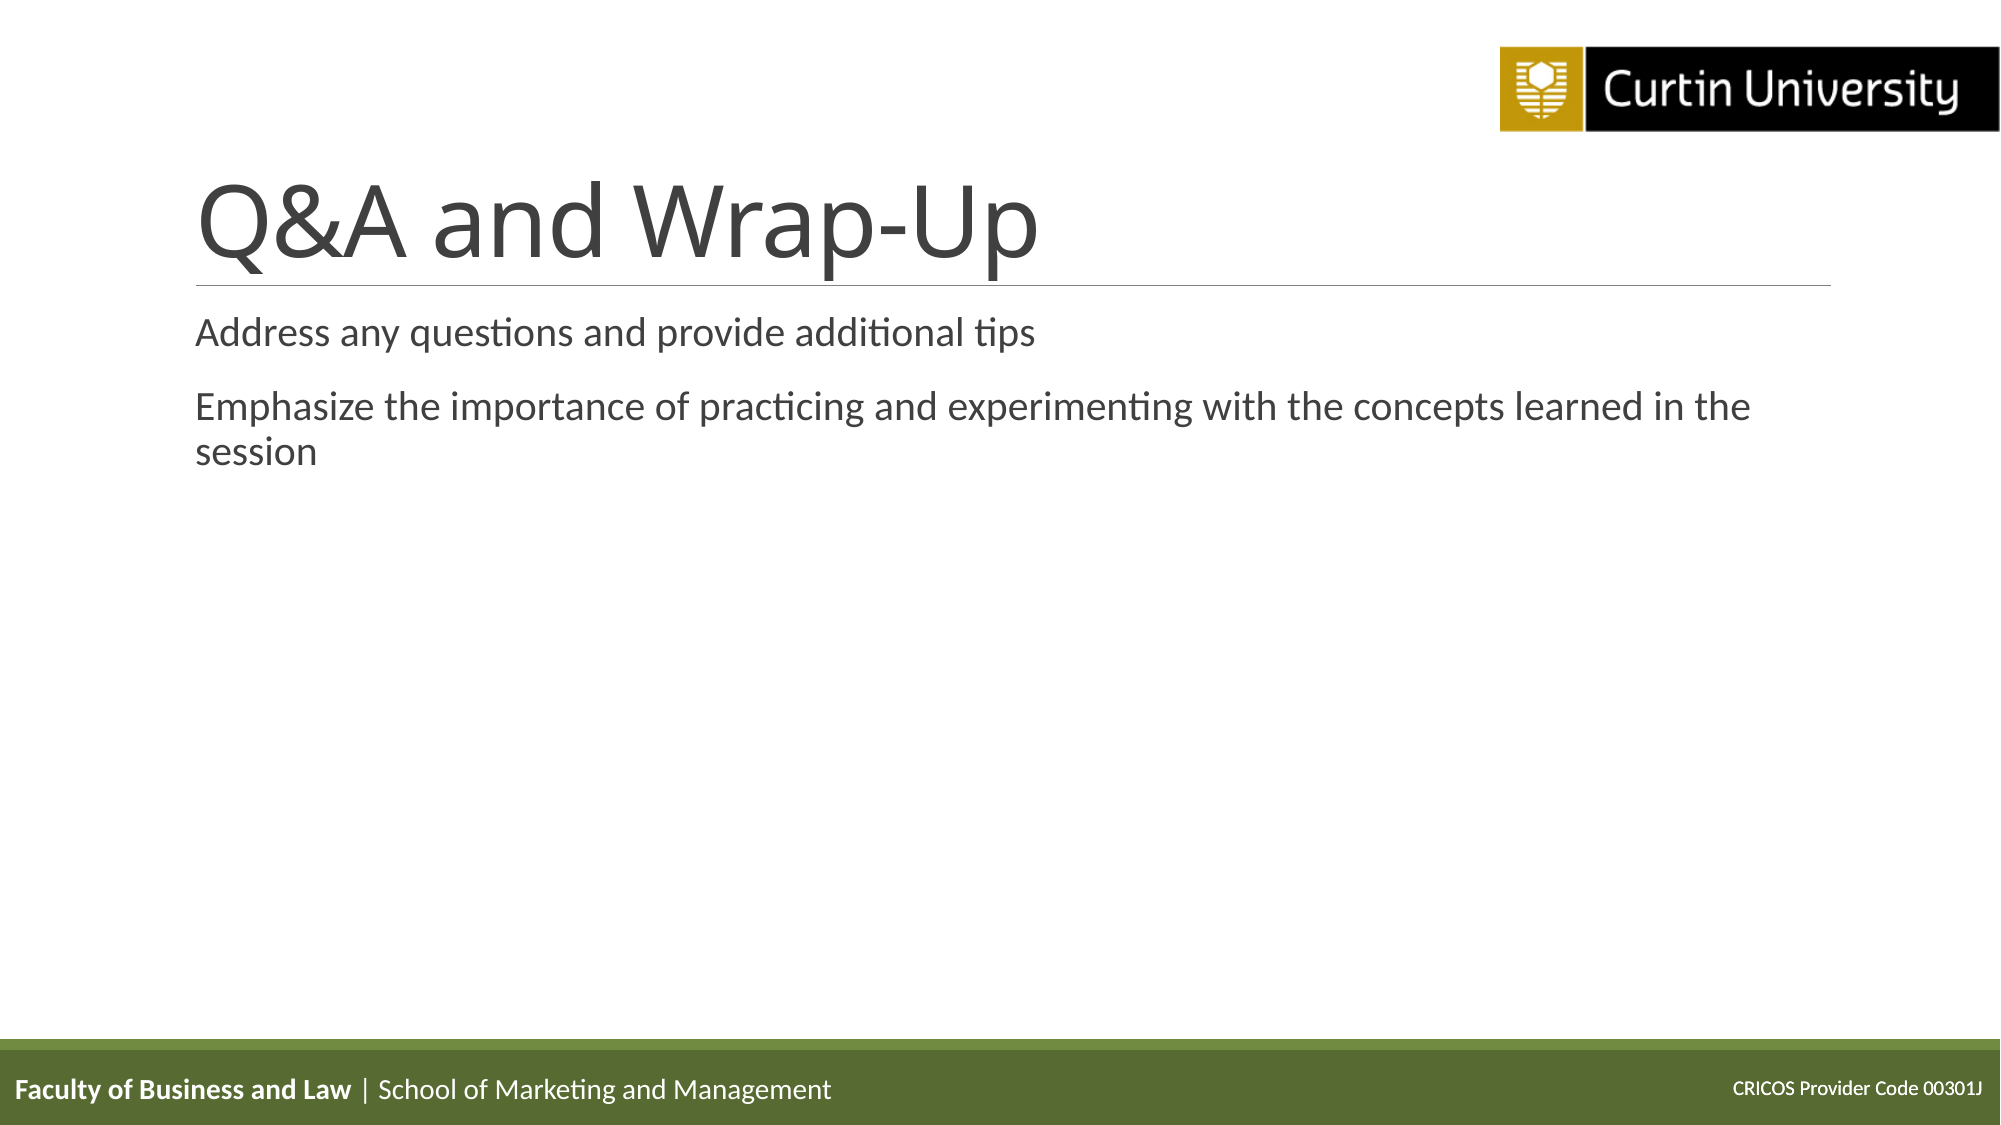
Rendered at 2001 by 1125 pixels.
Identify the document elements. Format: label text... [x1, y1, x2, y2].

picture [1500, 46, 2000, 132]
title Q&A and Wrap-Up [180, 47, 1830, 285]
list Address any questions and provide additional tips Emphasize the importance of practicing and experimenting with the concepts learned in the session [180, 302, 1830, 963]
footer Faculty of Business and Law | School of Marketing and Management [0, 1057, 1646, 1118]
